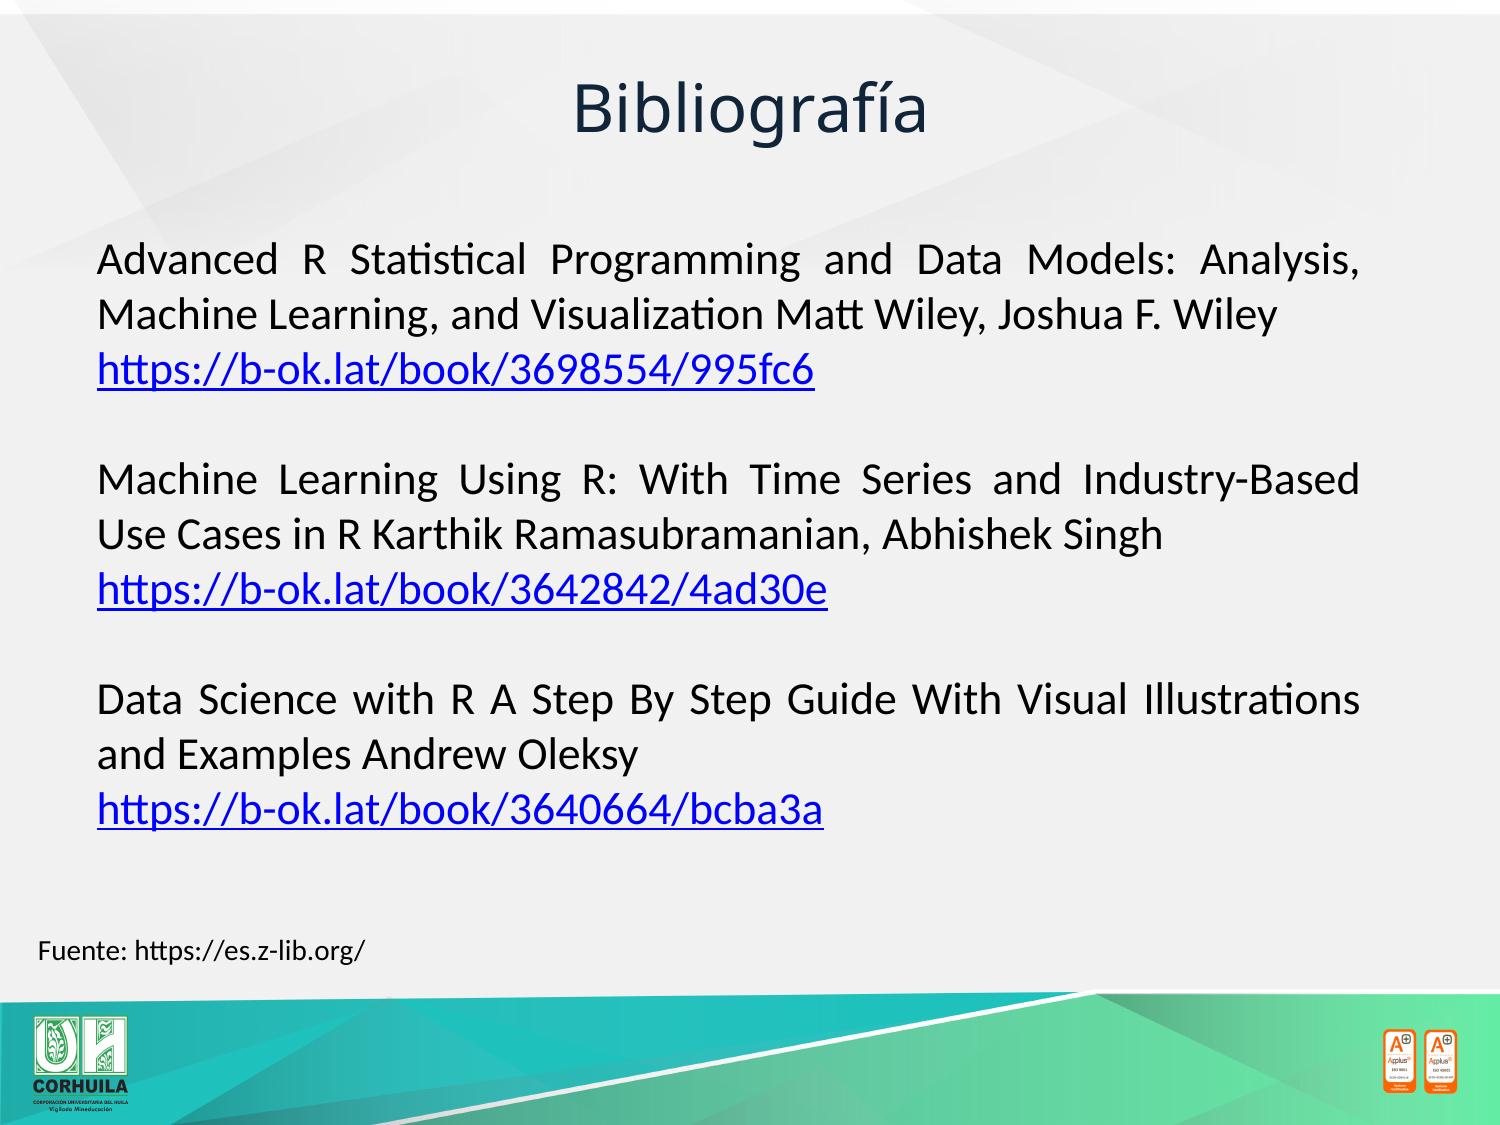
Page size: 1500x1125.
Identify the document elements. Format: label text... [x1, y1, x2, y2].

picture [0, 0, 1500, 1125]
text_box Bibliografía [23, 58, 1480, 153]
text_box Fuente: https://es.z-lib.org/ [23, 923, 1500, 974]
text_box Advanced R Statistical Programming and Data Models: Analysis, Machine Learning, and Visualization Matt Wiley, Joshua F. Wiley https://b-ok.lat/book/3698554/995fc6 Machine Learning Using R: With Time Series and Industry-Based Use Cases in R Karthik Ramasubramanian, Abhishek Singh https://b-ok.lat/book/3642842/4ad30e Data Science with R A Step By Step Guide With Visual Illustrations and Examples Andrew Oleksy https://b-ok.lat/book/3640664/bcba3a [81, 221, 1377, 897]
